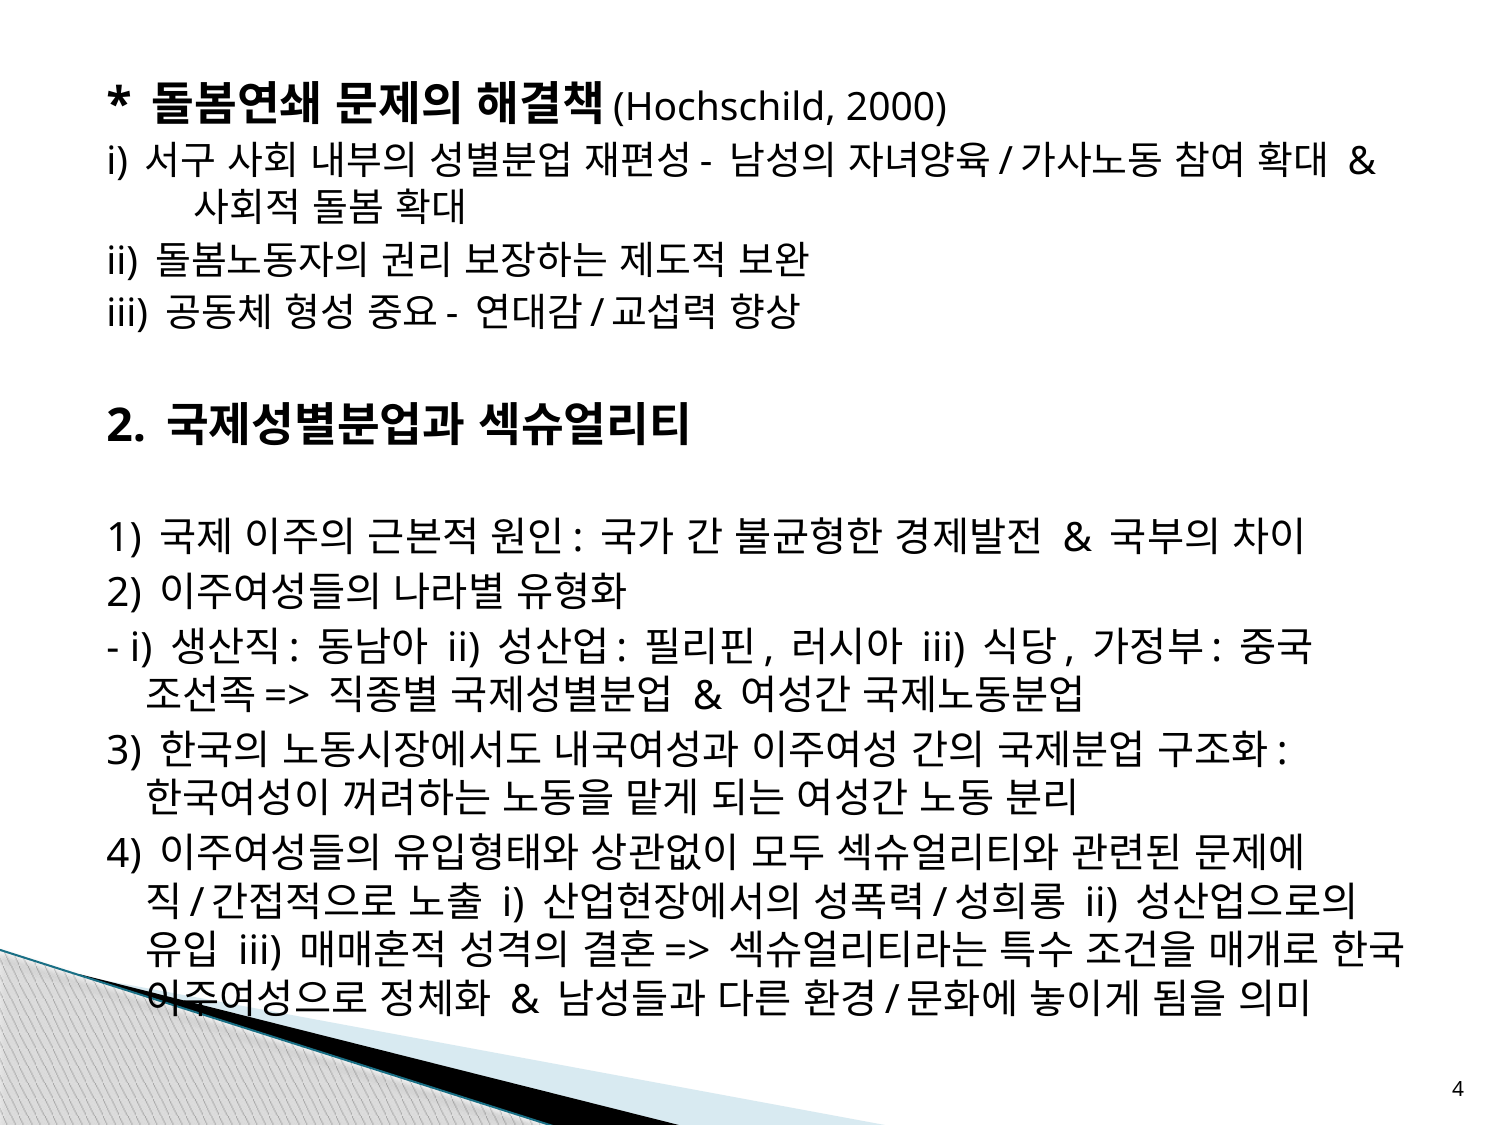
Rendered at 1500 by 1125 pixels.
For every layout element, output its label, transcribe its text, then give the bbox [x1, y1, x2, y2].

slide_number 4 [1418, 1051, 1479, 1112]
list * 돌봄연쇄 문제의 해결책(Hochschild, 2000) i) 서구 사회 내부의 성별분업 재편성- 남성의 자녀양육/가사노동 참여 확대 & 사회적 돌봄 확대 ii) 돌봄노동자의 권리 보장하는 제도적 보완 iii) 공동체 형성 중요- 연대감/교섭력 향상 2. 국제성별분업과 섹슈얼리티 1) 국제 이주의 근본적 원인: 국가 간 불균형한 경제발전 & 국부의 차이 2) 이주여성들의 나라별 유형화 - i) 생산직: 동남아 ii) 성산업: 필리핀, 러시아 iii) 식당, 가정부: 중국 조선족=> 직종별 국제성별분업 & 여성간 국제노동분업 3) 한국의 노동시장에서도 내국여성과 이주여성 간의 국제분업 구조화: 한국여성이 꺼려하는 노동을 맡게 되는 여성간 노동 분리 4) 이주여성들의 유입형태와 상관없이 모두 섹슈얼리티와 관련된 문제에 직/간접적으로 노출 i) 산업현장에서의 성폭력/성희롱 ii) 성산업으로의 유입 iii) 매매혼적 성격의 결혼=> 섹슈얼리티라는 특수 조건을 매개로 한국 이주여성으로 정체화 & 남성들과 다른 환경/문화에 놓이게 됨을 의미 [75, 66, 1425, 1083]
